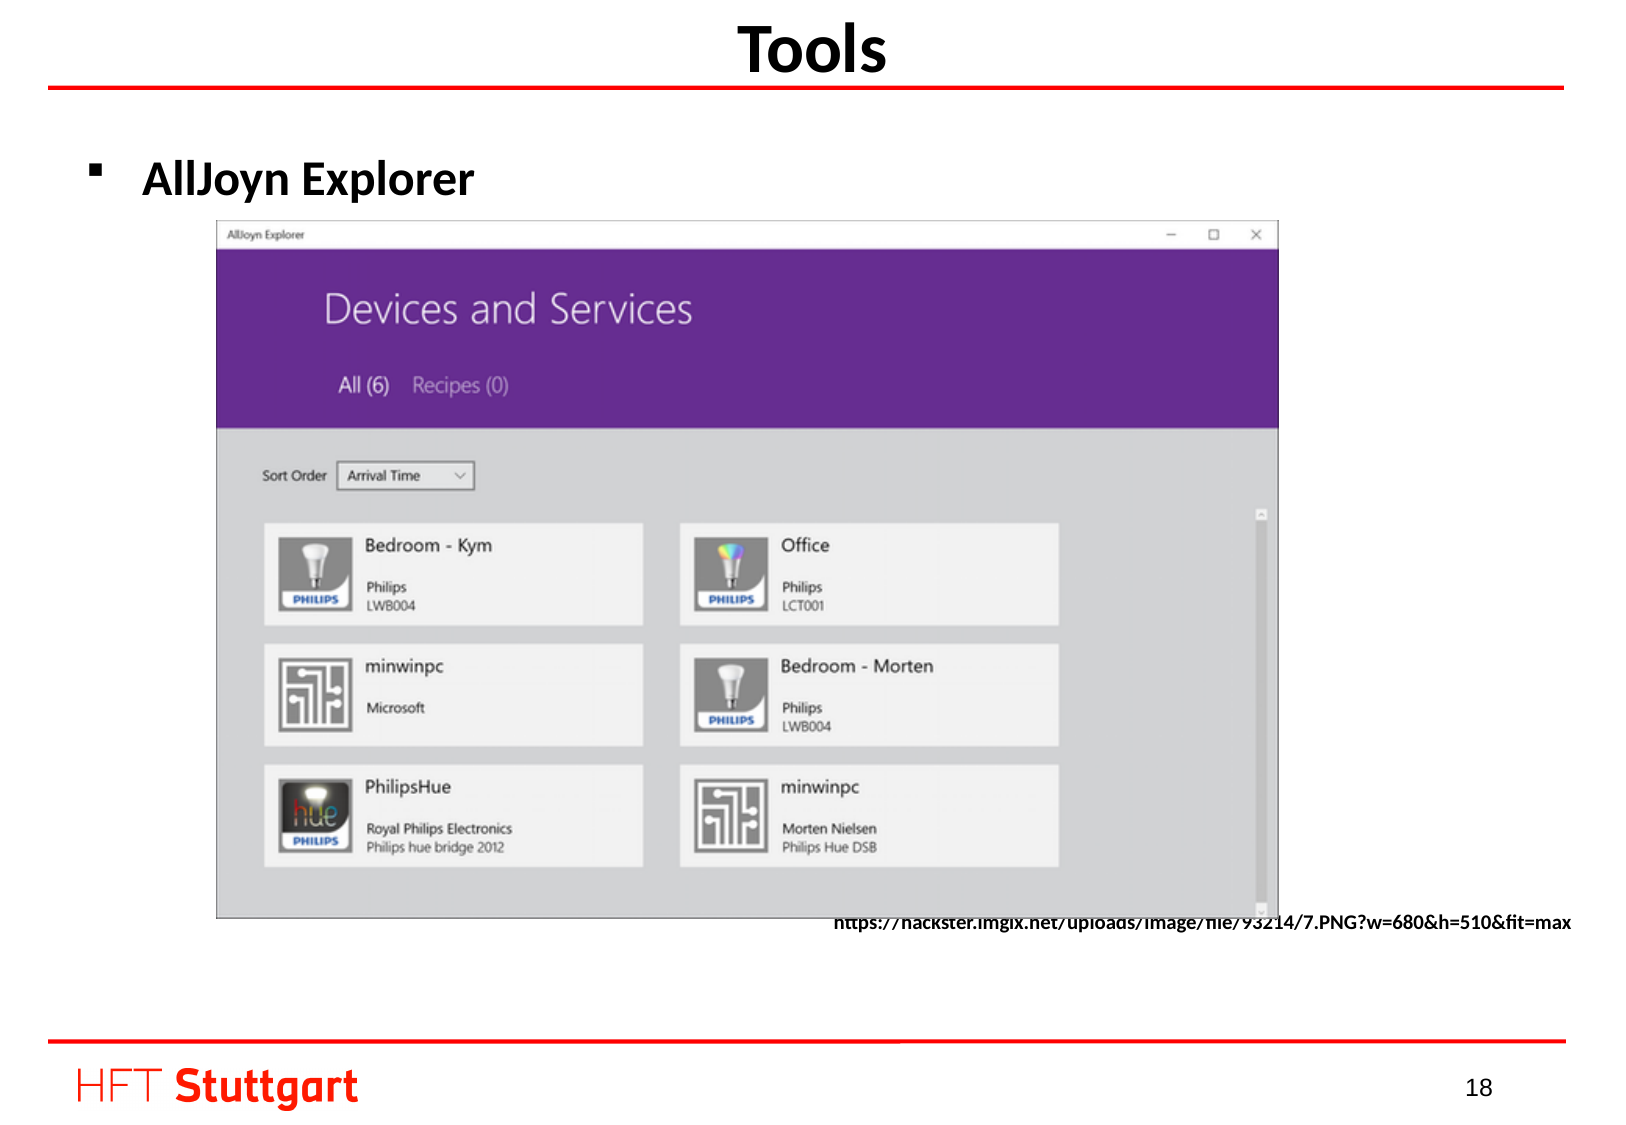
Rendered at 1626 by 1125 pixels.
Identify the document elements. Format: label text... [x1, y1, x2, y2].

title Tools [0, 0, 1625, 88]
text_box 18 [1422, 1039, 1536, 1114]
picture [78, 1068, 358, 1111]
list AllJoyn Explorer https://hackster.imgix.net/uploads/image/file/93214/7.PNG?w=680&h=510&fit=max [70, 87, 1587, 1020]
picture [215, 219, 1279, 919]
